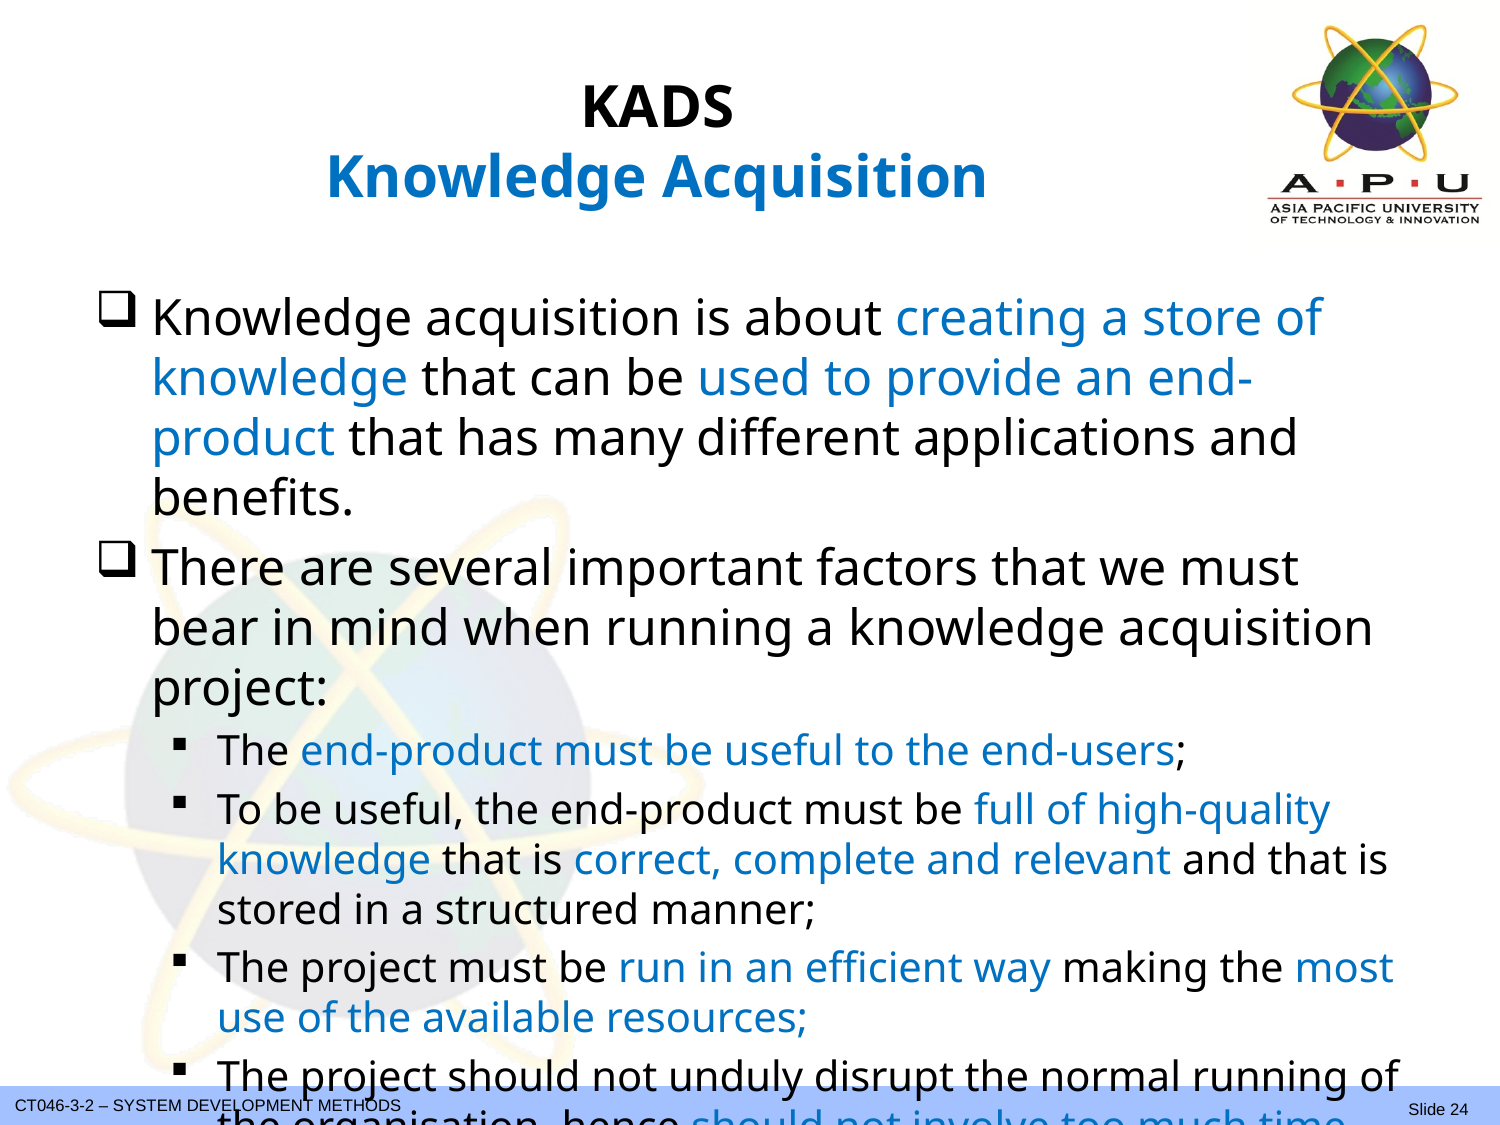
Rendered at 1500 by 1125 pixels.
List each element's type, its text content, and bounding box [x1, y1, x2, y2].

picture [1251, 0, 1500, 249]
title KADS Knowledge Acquisition [79, 44, 1236, 233]
list Knowledge acquisition is about creating a store of knowledge that can be used to provide an end-product that has many different applications and benefits. There are several important factors that we must bear in mind when running a knowledge acquisition project: The end-product must be useful to the end-users; To be useful, the end-product must be full of high-quality knowledge that is correct, complete and relevant and that is stored in a structured manner; The project must be run in an efficient way making the most use of the available resources; The project should not unduly disrupt the normal running of the organisation, hence should not involve too much time from experts [79, 278, 1431, 1062]
